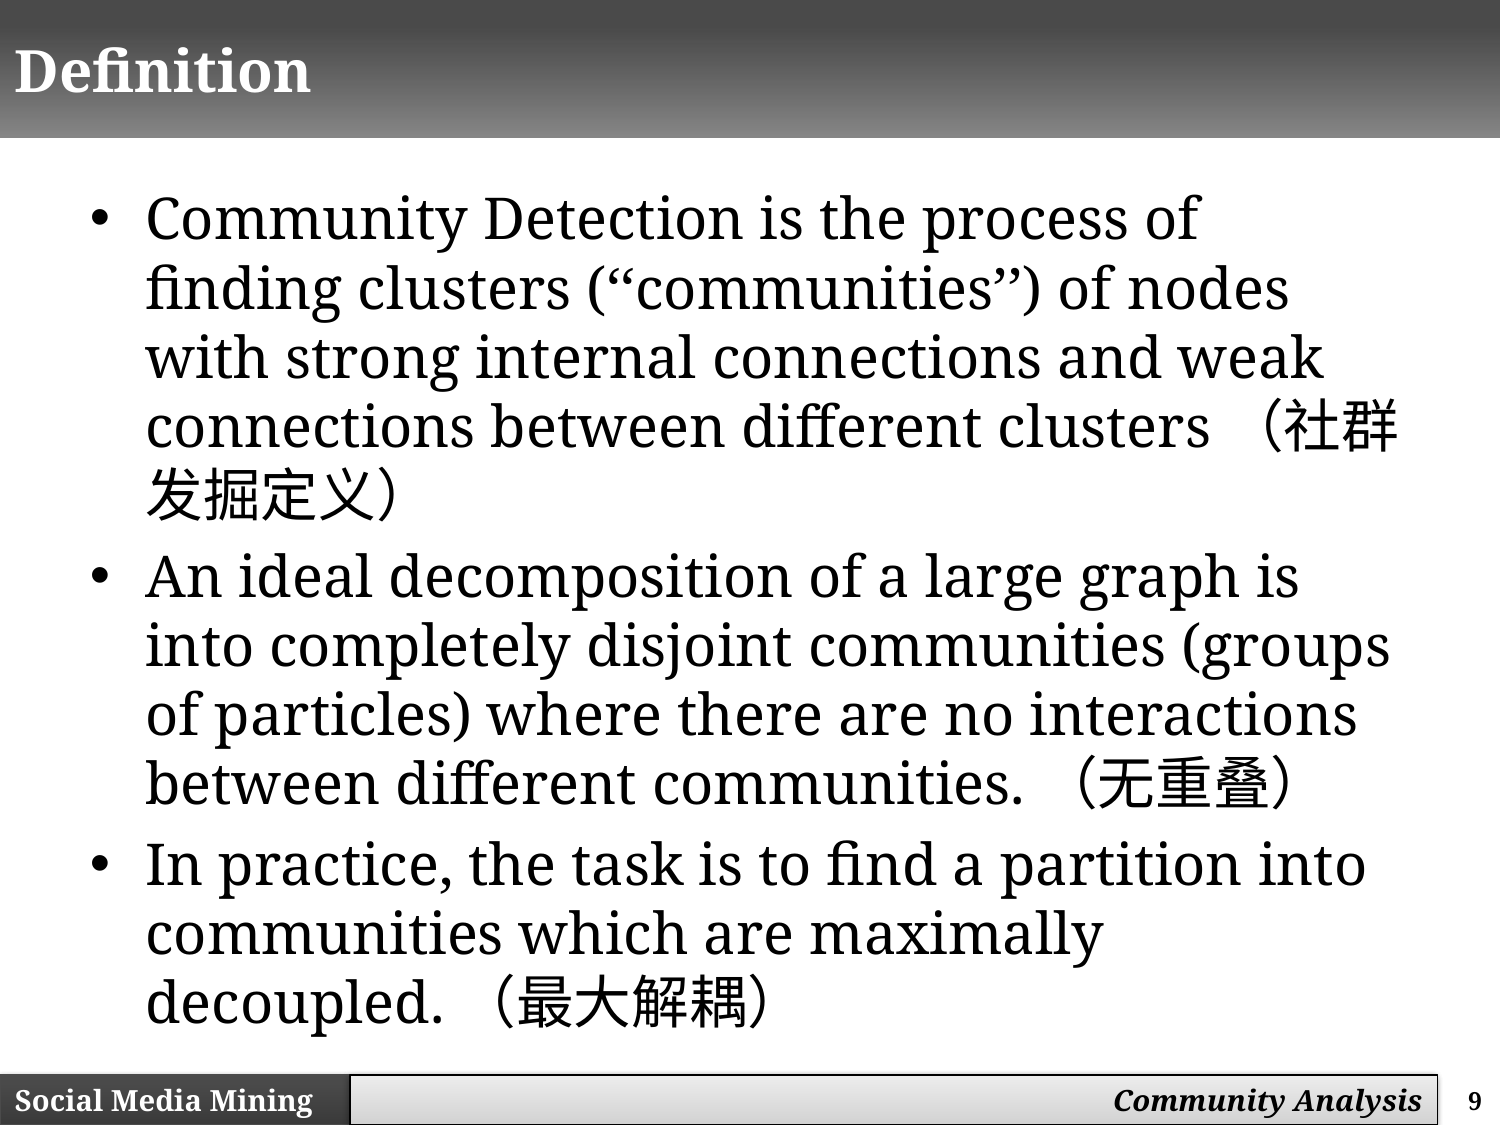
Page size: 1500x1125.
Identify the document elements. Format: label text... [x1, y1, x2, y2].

title Definition [0, 0, 1500, 138]
list Community Detection is the process of finding clusters (‘‘communities’’) of nodes with strong internal connections and weak connections between different clusters（社群发掘定义） An ideal decomposition of a large graph is into completely disjoint communities (groups of particles) where there are no interactions between different communities.（无重叠） In practice, the task is to find a partition into communities which are maximally decoupled.（最大解耦） [75, 174, 1425, 1048]
